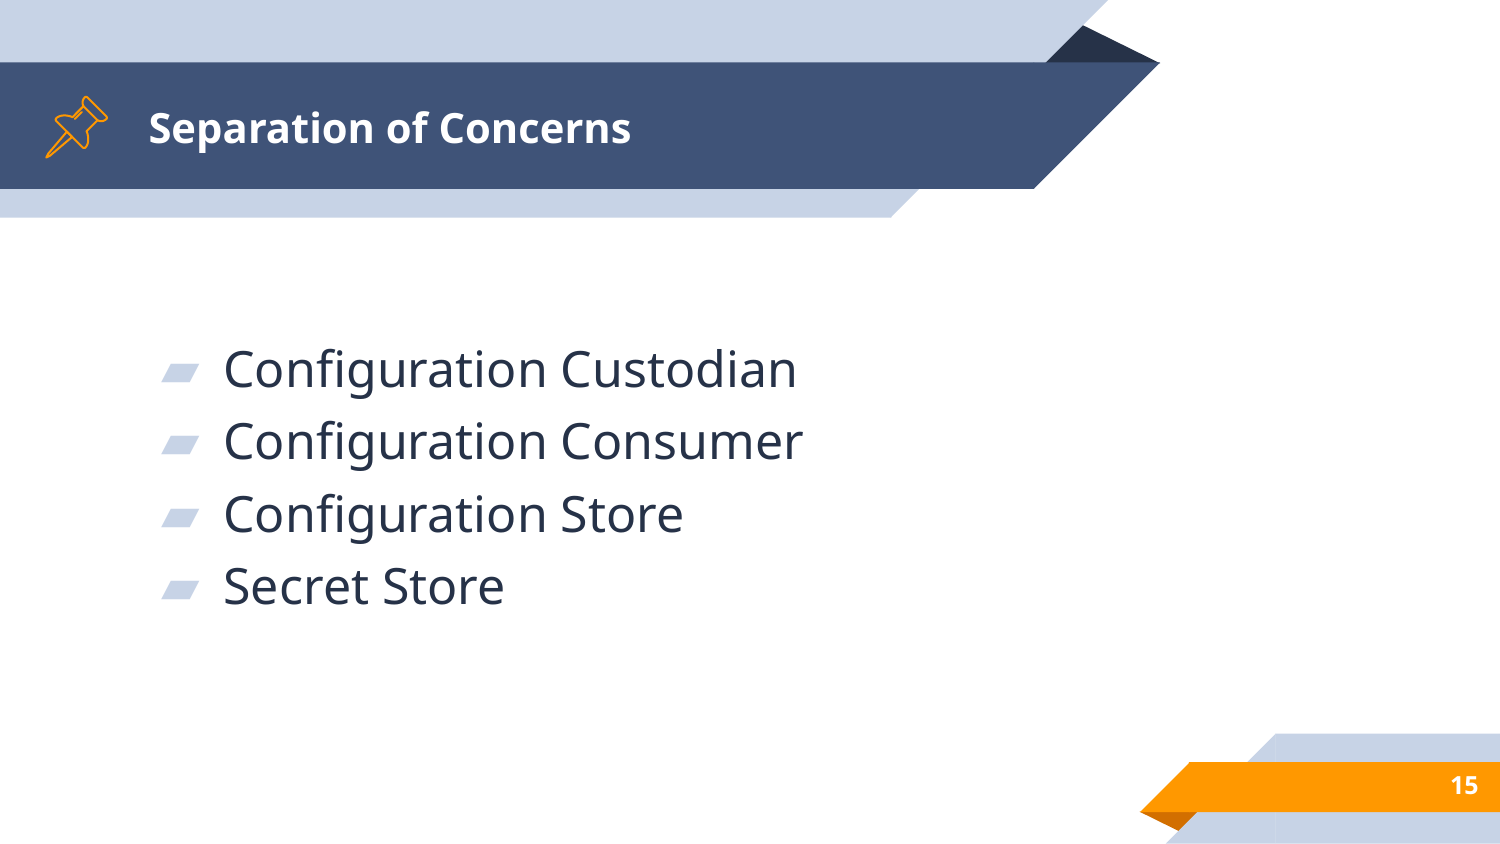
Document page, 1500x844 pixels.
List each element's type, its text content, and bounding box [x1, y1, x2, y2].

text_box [45, 96, 108, 158]
list Configuration Custodian Configuration Consumer Configuration Store Secret Store [133, 217, 1140, 734]
title Separation of Concerns [133, 64, 1035, 190]
slide_number 15 [1249, 760, 1494, 813]
